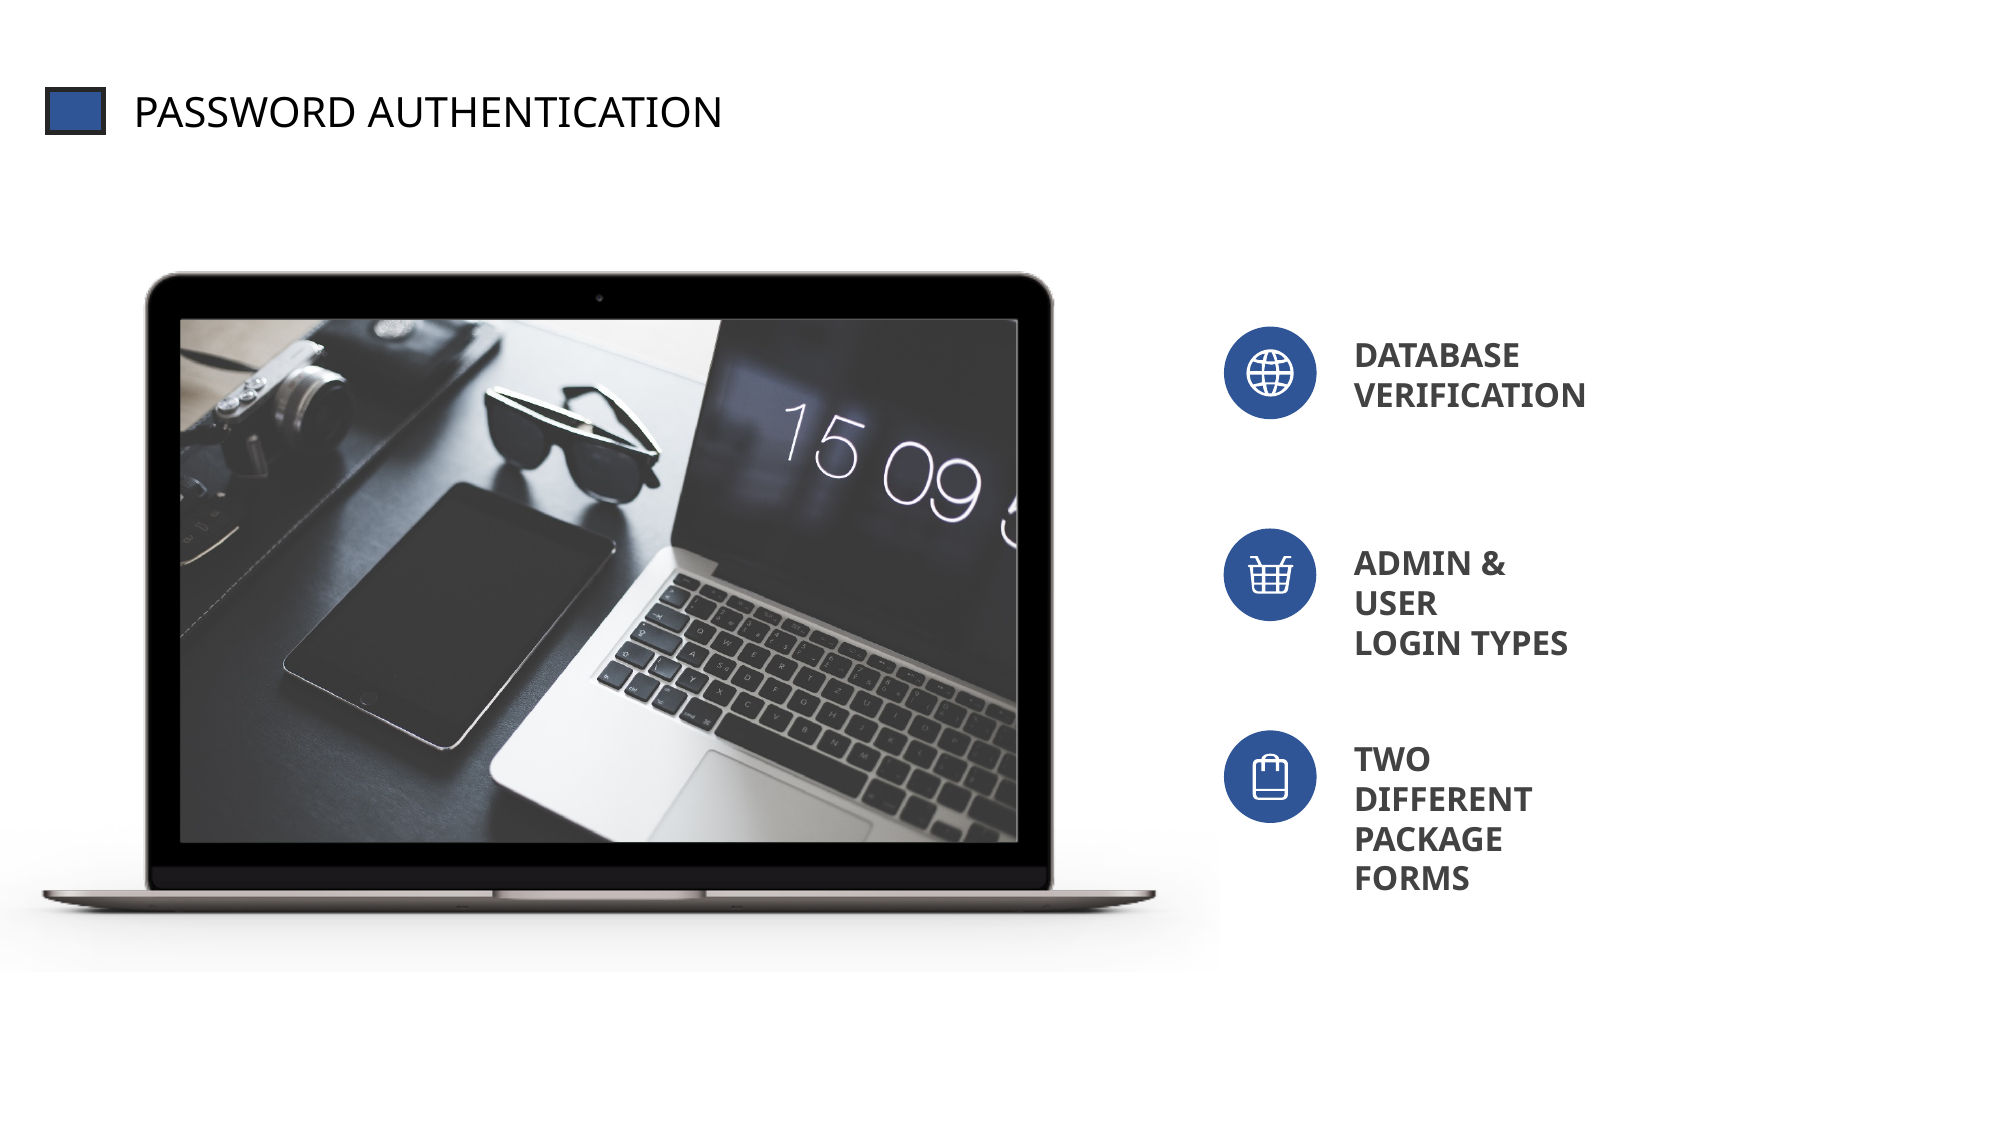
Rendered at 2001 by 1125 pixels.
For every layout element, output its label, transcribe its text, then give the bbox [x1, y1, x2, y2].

text_box [46, 89, 104, 133]
text_box [1222, 325, 1318, 421]
text_box ADMIN & USER LOGIN TYPES [1338, 534, 1607, 670]
text_box [1222, 729, 1318, 825]
text_box TWO DIFFERENT PACKAGE FORMS [1338, 730, 1607, 905]
text_box PASSWORD AUTHENTICATION [118, 78, 739, 143]
text_box DATABASE VERIFICATION [1339, 326, 1673, 422]
text_box [1246, 349, 1294, 397]
text_box [1252, 753, 1288, 800]
picture [0, 211, 1220, 972]
text_box [1247, 556, 1294, 594]
text_box [1222, 527, 1318, 623]
